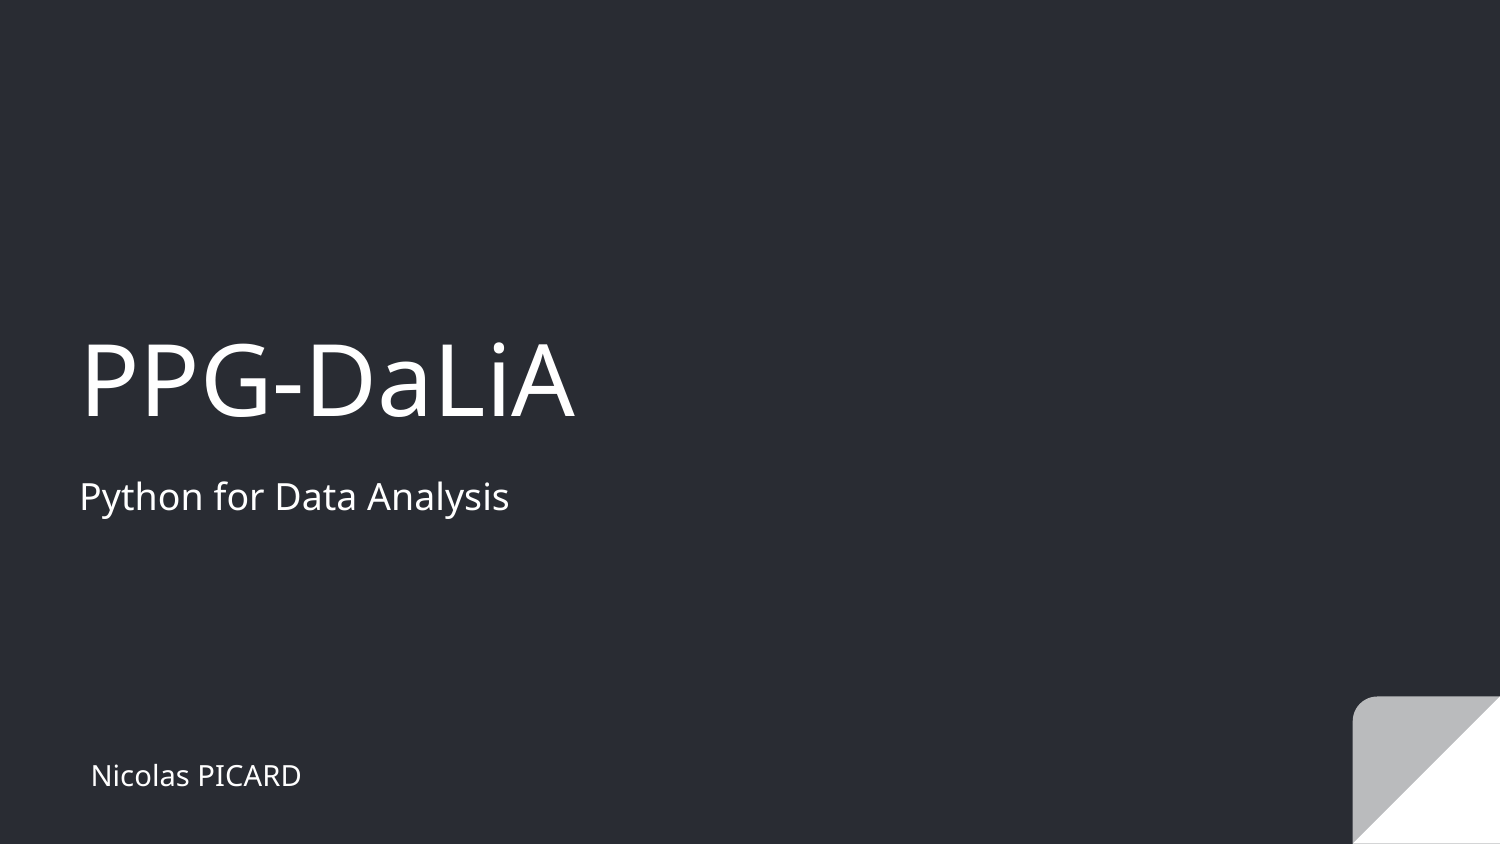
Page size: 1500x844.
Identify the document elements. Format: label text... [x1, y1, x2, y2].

title PPG-DaLiA [64, 298, 1413, 452]
subtitle Nicolas PICARD [75, 742, 1425, 814]
subtitle Python for Data Analysis [64, 457, 1413, 529]
